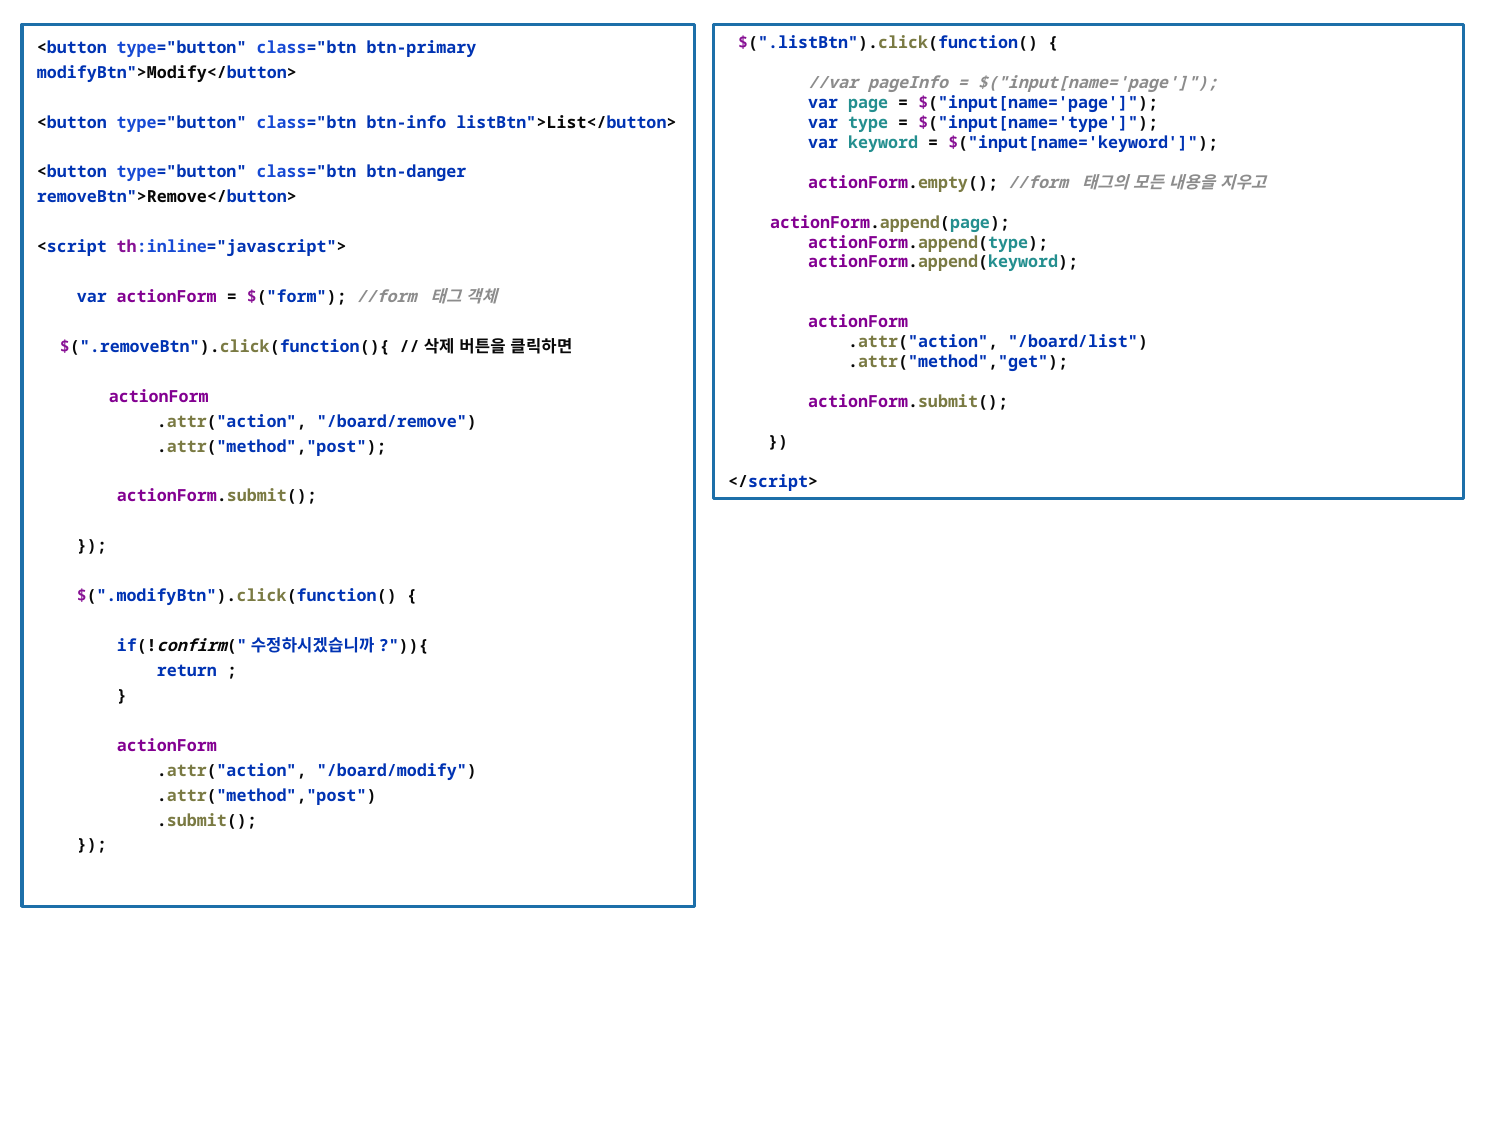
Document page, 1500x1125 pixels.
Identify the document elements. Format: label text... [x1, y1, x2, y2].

text_box $(".listBtn").click(function() { //var pageInfo = $("input[name='page']"); var page = $("input[name='page']"); var type = $("input[name='type']"); var keyword = $("input[name='keyword']"); actionForm.empty(); //form 태그의 모든 내용을 지우고 actionForm.append(page); actionForm.append(type); actionForm.append(keyword); actionForm .attr("action", "/board/list") .attr("method","get"); actionForm.submit(); }) </script> [713, 24, 1464, 499]
text_box <button type="button" class="btn btn-primary modifyBtn">Modify</button> <button type="button" class="btn btn-info listBtn">List</button> <button type="button" class="btn btn-danger removeBtn">Remove</button> <script th:inline="javascript"> var actionForm = $("form"); //form 태그 객체 $(".removeBtn").click(function(){ //삭제 버튼을 클릭하면 actionForm .attr("action", "/board/remove") .attr("method","post"); actionForm.submit(); }); $(".modifyBtn").click(function() { if(!confirm("수정하시겠습니까?")){ return ; } actionForm .attr("action", "/board/modify") .attr("method","post") .submit(); }); [22, 24, 695, 907]
